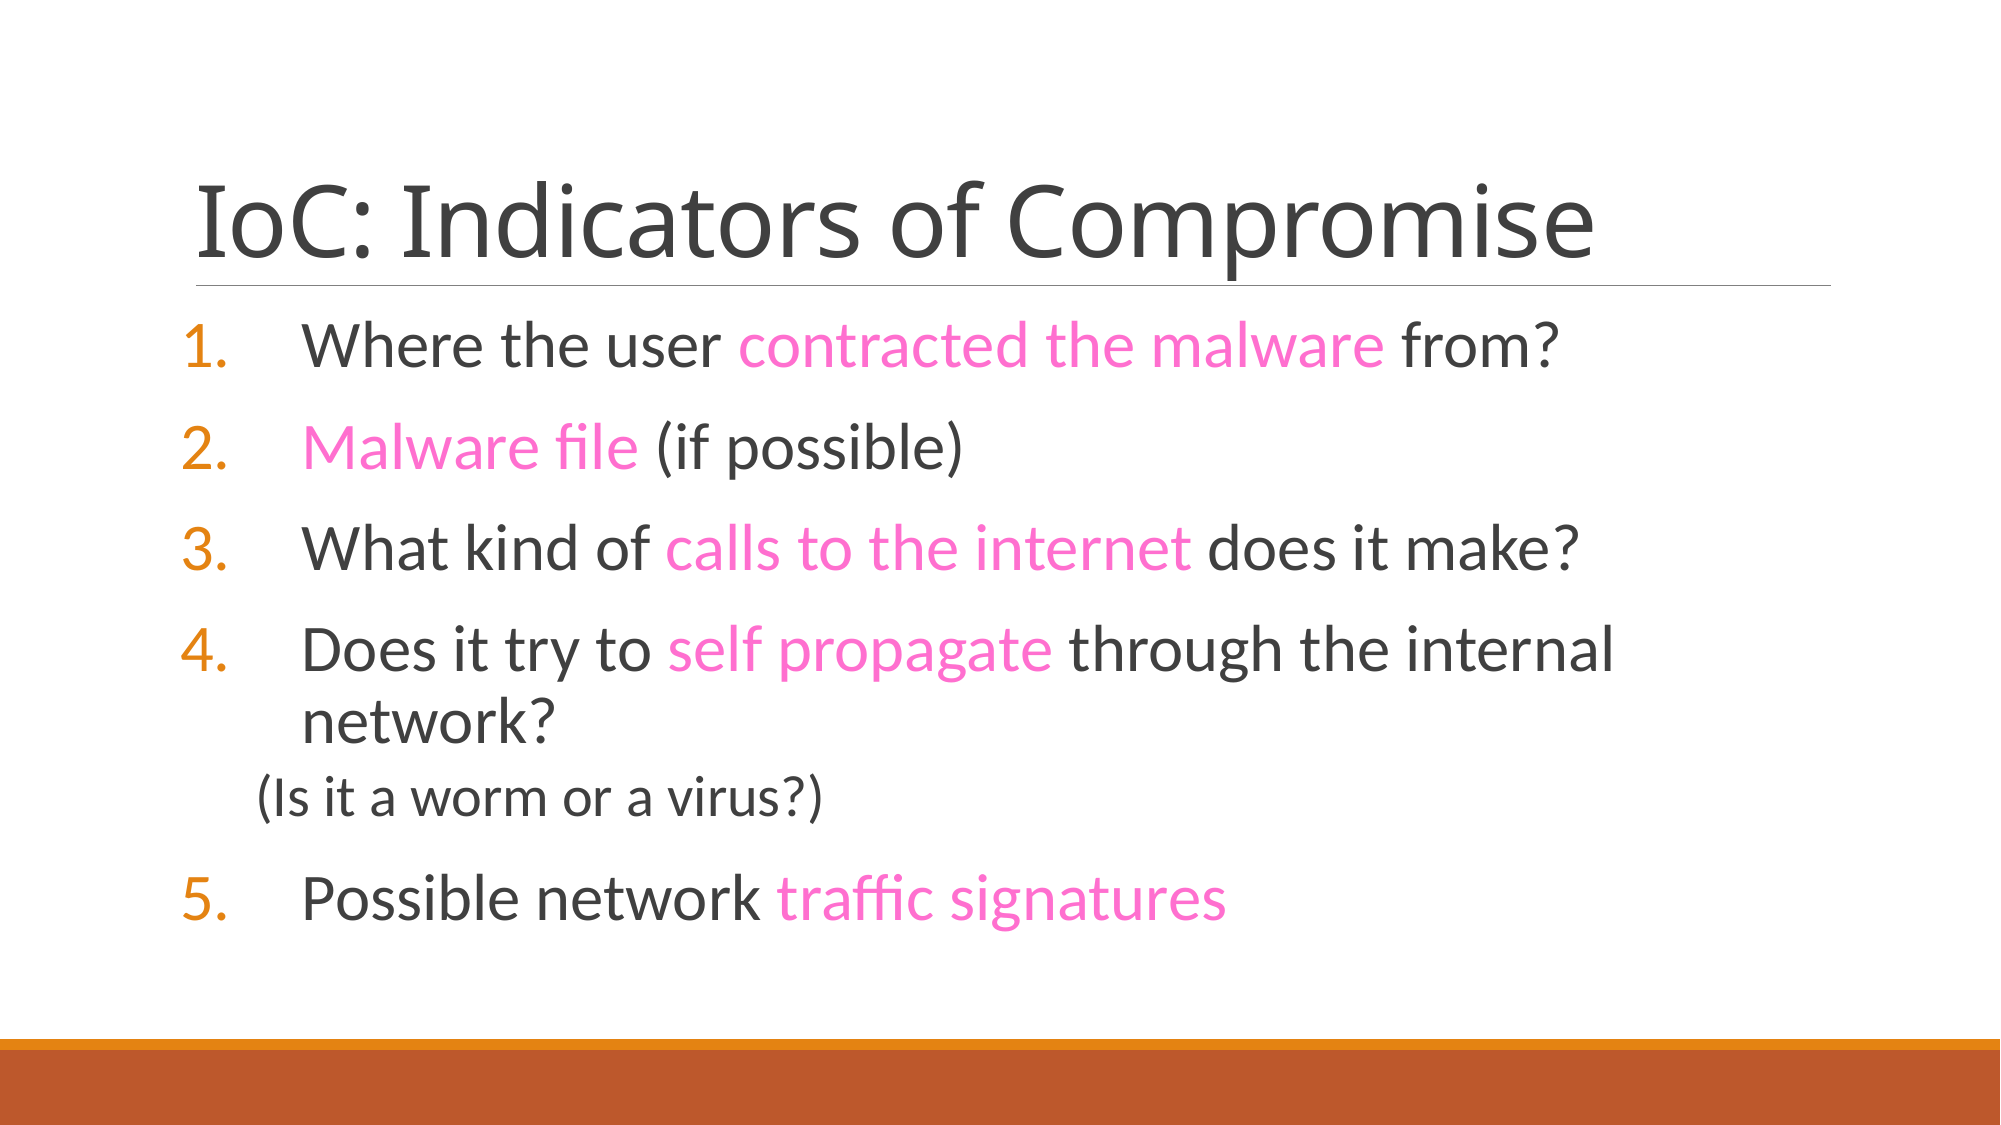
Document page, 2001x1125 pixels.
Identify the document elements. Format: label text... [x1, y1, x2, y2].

title IoC: Indicators of Compromise [180, 47, 1830, 285]
list Where the user contracted the malware from? Malware file (if possible) What kind of calls to the internet does it make? Does it try to self propagate through the internal network? (Is it a worm or a virus?) Possible network traffic signatures [180, 302, 1830, 963]
